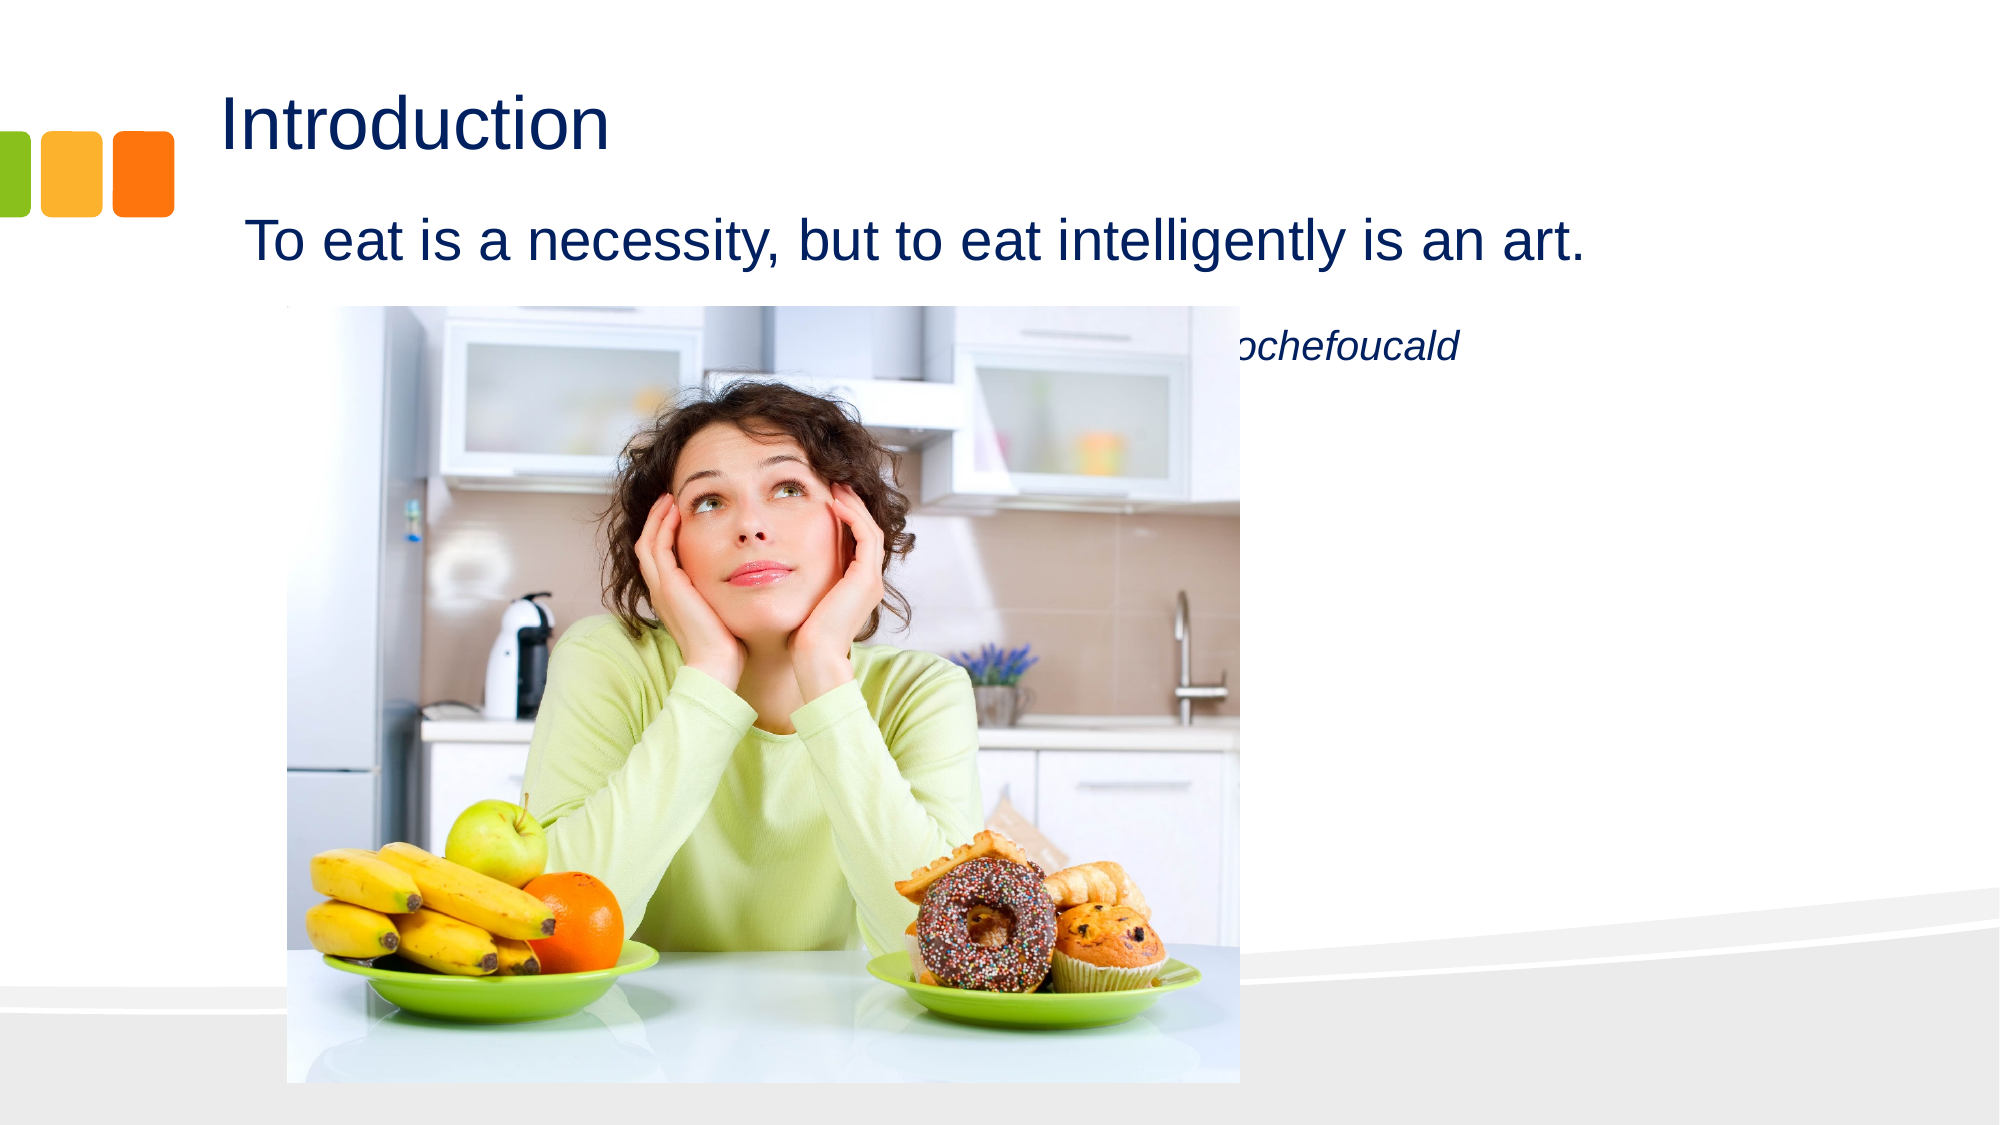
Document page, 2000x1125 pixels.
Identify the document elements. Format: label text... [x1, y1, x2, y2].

picture [286, 305, 1240, 1084]
title Introduction [199, 24, 1763, 175]
list To eat is a necessity, but to eat intelligently is an art. ~ La Rochefoucald [224, 200, 1838, 413]
